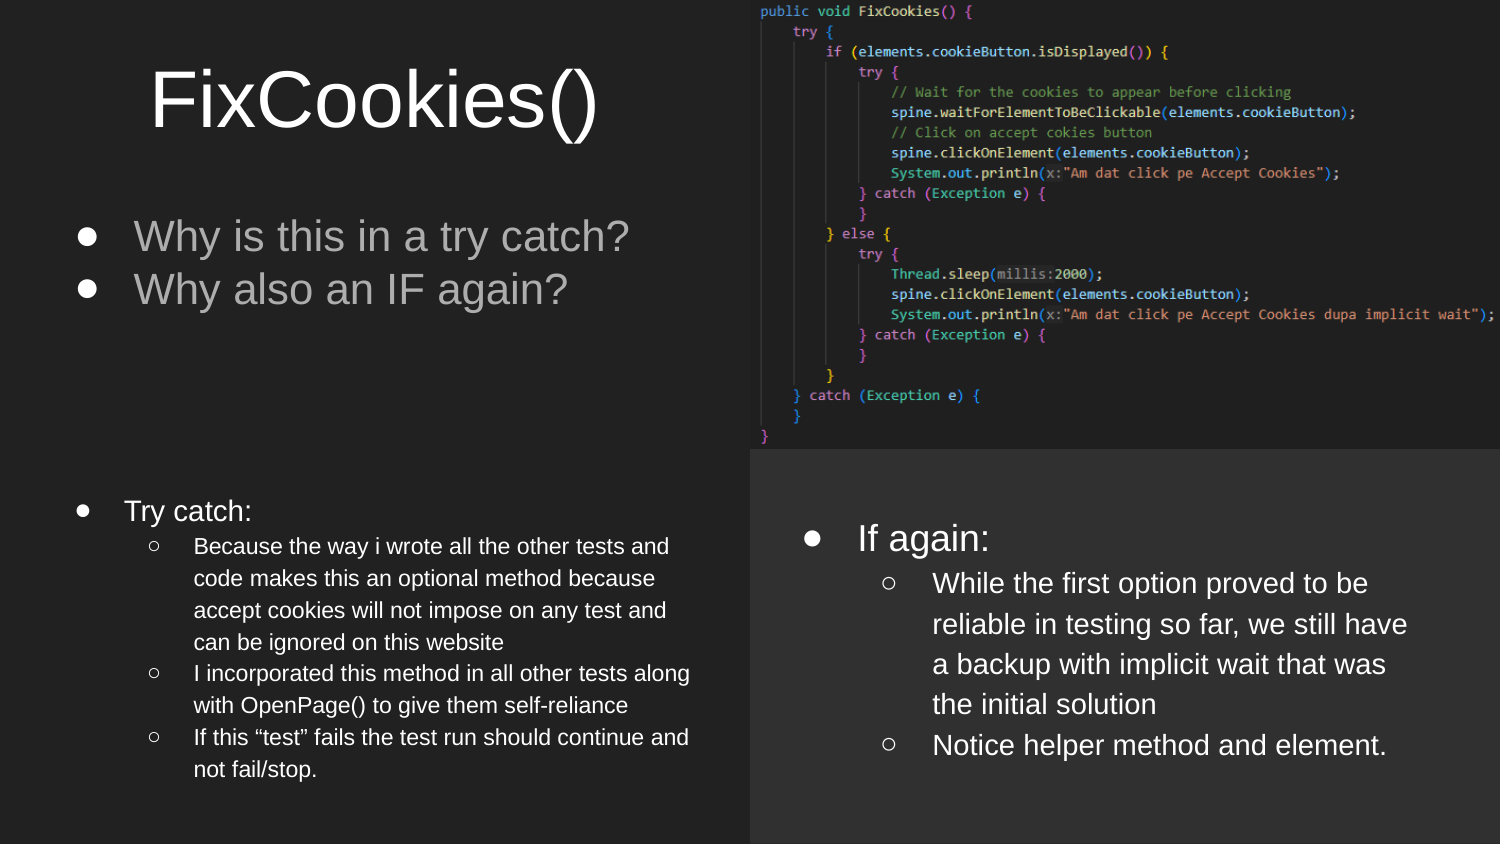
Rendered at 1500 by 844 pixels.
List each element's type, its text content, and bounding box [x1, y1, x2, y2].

list If again: While the first option proved to be reliable in testing so far, we still have a backup with implicit wait that was the initial solution Notice helper method and element. [767, 459, 1440, 809]
subtitle Why is this in a try catch? Why also an IF again? [43, 192, 708, 350]
list Try catch: Because the way i wrote all the other tests and code makes this an optional method because accept cookies will not impose on any test and can be ignored on this website I incorporated this method in all other tests along with OpenPage() to give them self-reliance If this “test” fails the test run should continue and not fail/stop. [39, 459, 712, 809]
picture [749, 0, 1500, 449]
title FixCookies() [43, 32, 708, 159]
